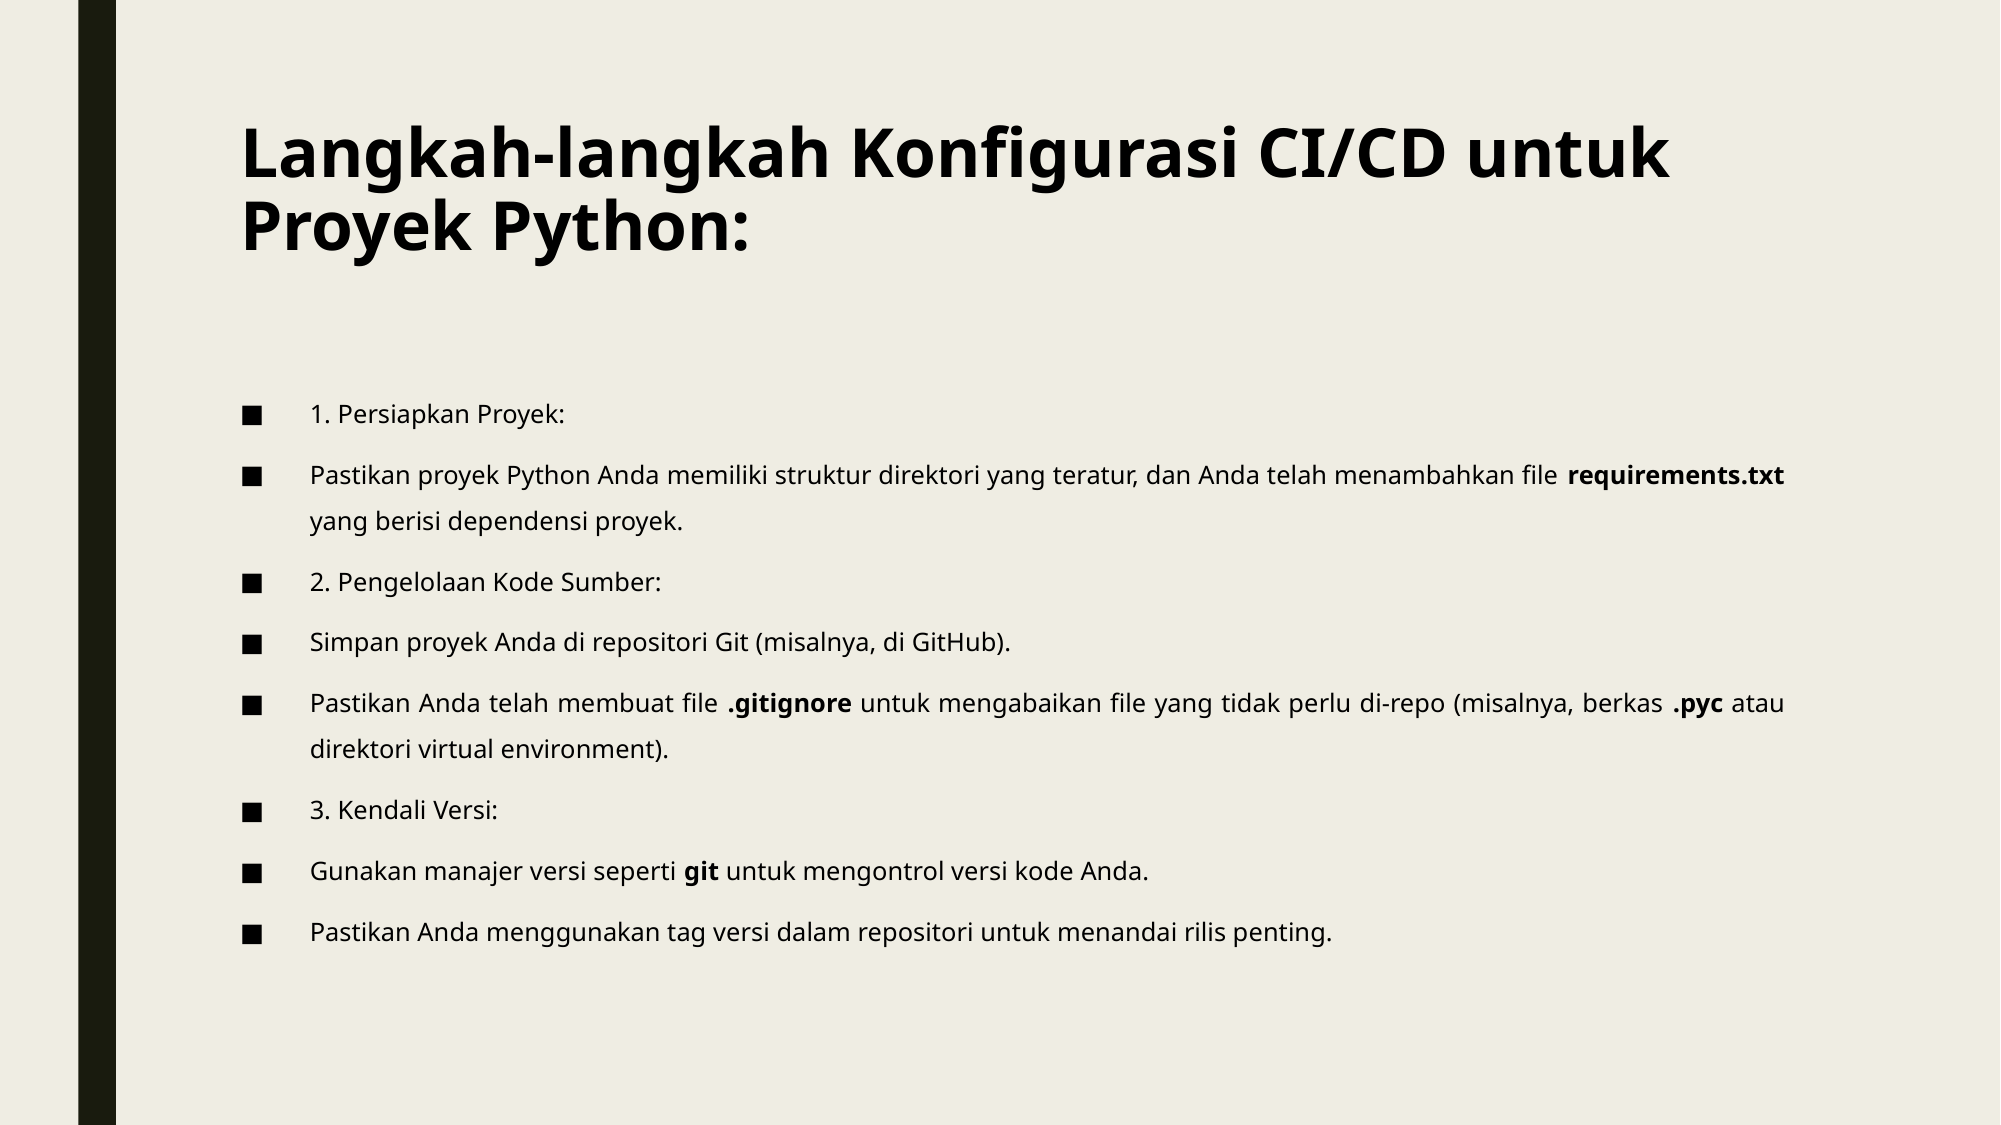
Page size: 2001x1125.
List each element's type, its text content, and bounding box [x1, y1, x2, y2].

title Langkah-langkah Konfigurasi CI/CD untuk Proyek Python: [225, 112, 1800, 357]
list 1. Persiapkan Proyek: Pastikan proyek Python Anda memiliki struktur direktori yang teratur, dan Anda telah menambahkan file requirements.txt yang berisi dependensi proyek. 2. Pengelolaan Kode Sumber: Simpan proyek Anda di repositori Git (misalnya, di GitHub). Pastikan Anda telah membuat file .gitignore untuk mengabaikan file yang tidak perlu di-repo (misalnya, berkas .pyc atau direktori virtual environment). 3. Kendali Versi: Gunakan manajer versi seperti git untuk mengontrol versi kode Anda. Pastikan Anda menggunakan tag versi dalam repositori untuk menandai rilis penting. [225, 375, 1800, 963]
